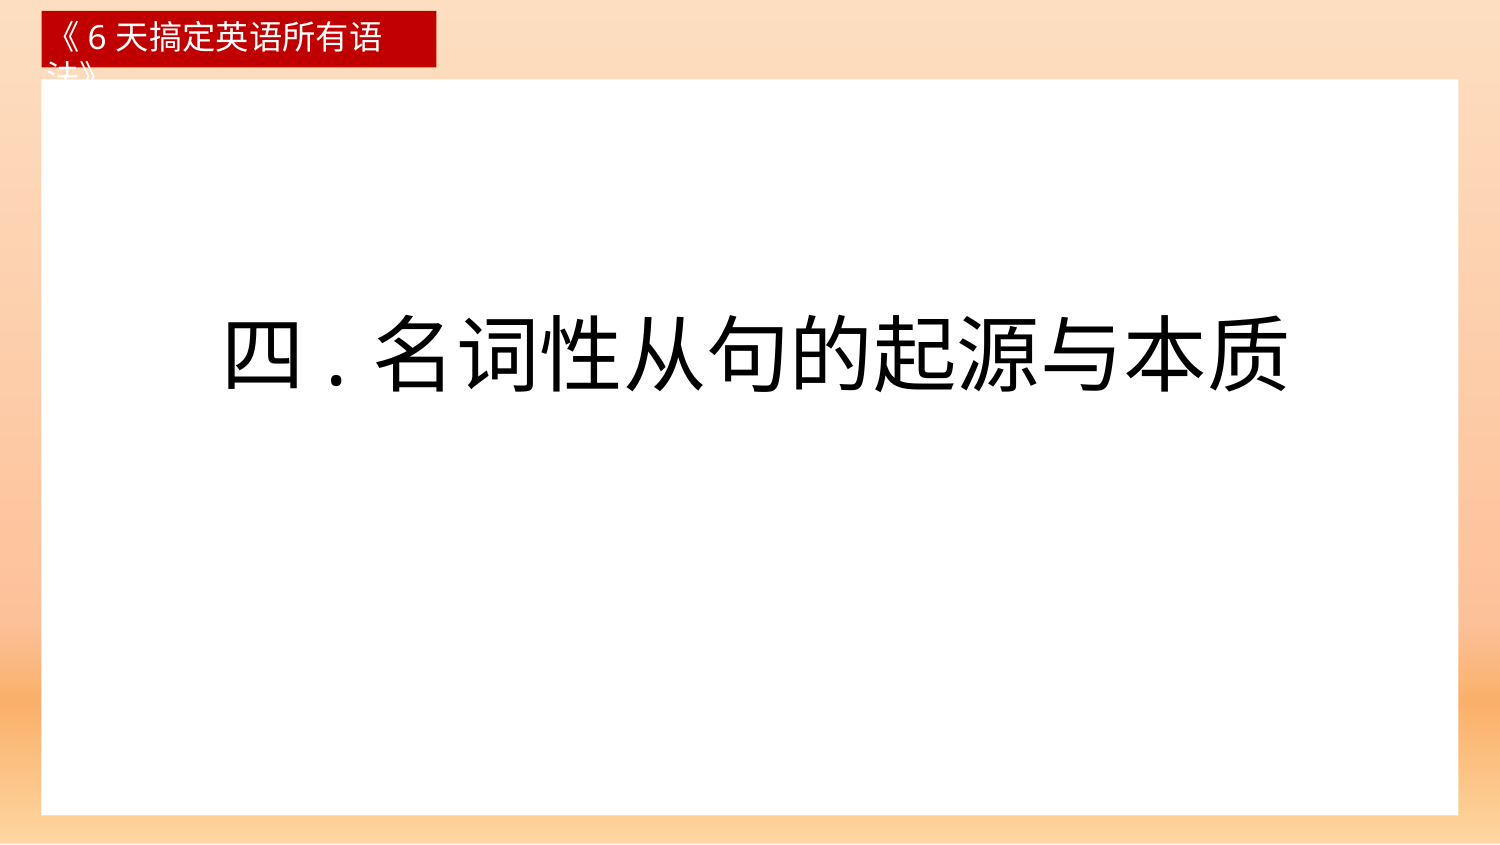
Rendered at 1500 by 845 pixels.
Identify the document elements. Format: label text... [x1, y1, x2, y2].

text_box 《6天搞定英语所有语法》 [43, 14, 435, 97]
title 四. 名词性从句的起源与本质 [219, 300, 1291, 444]
picture [0, 0, 1500, 844]
